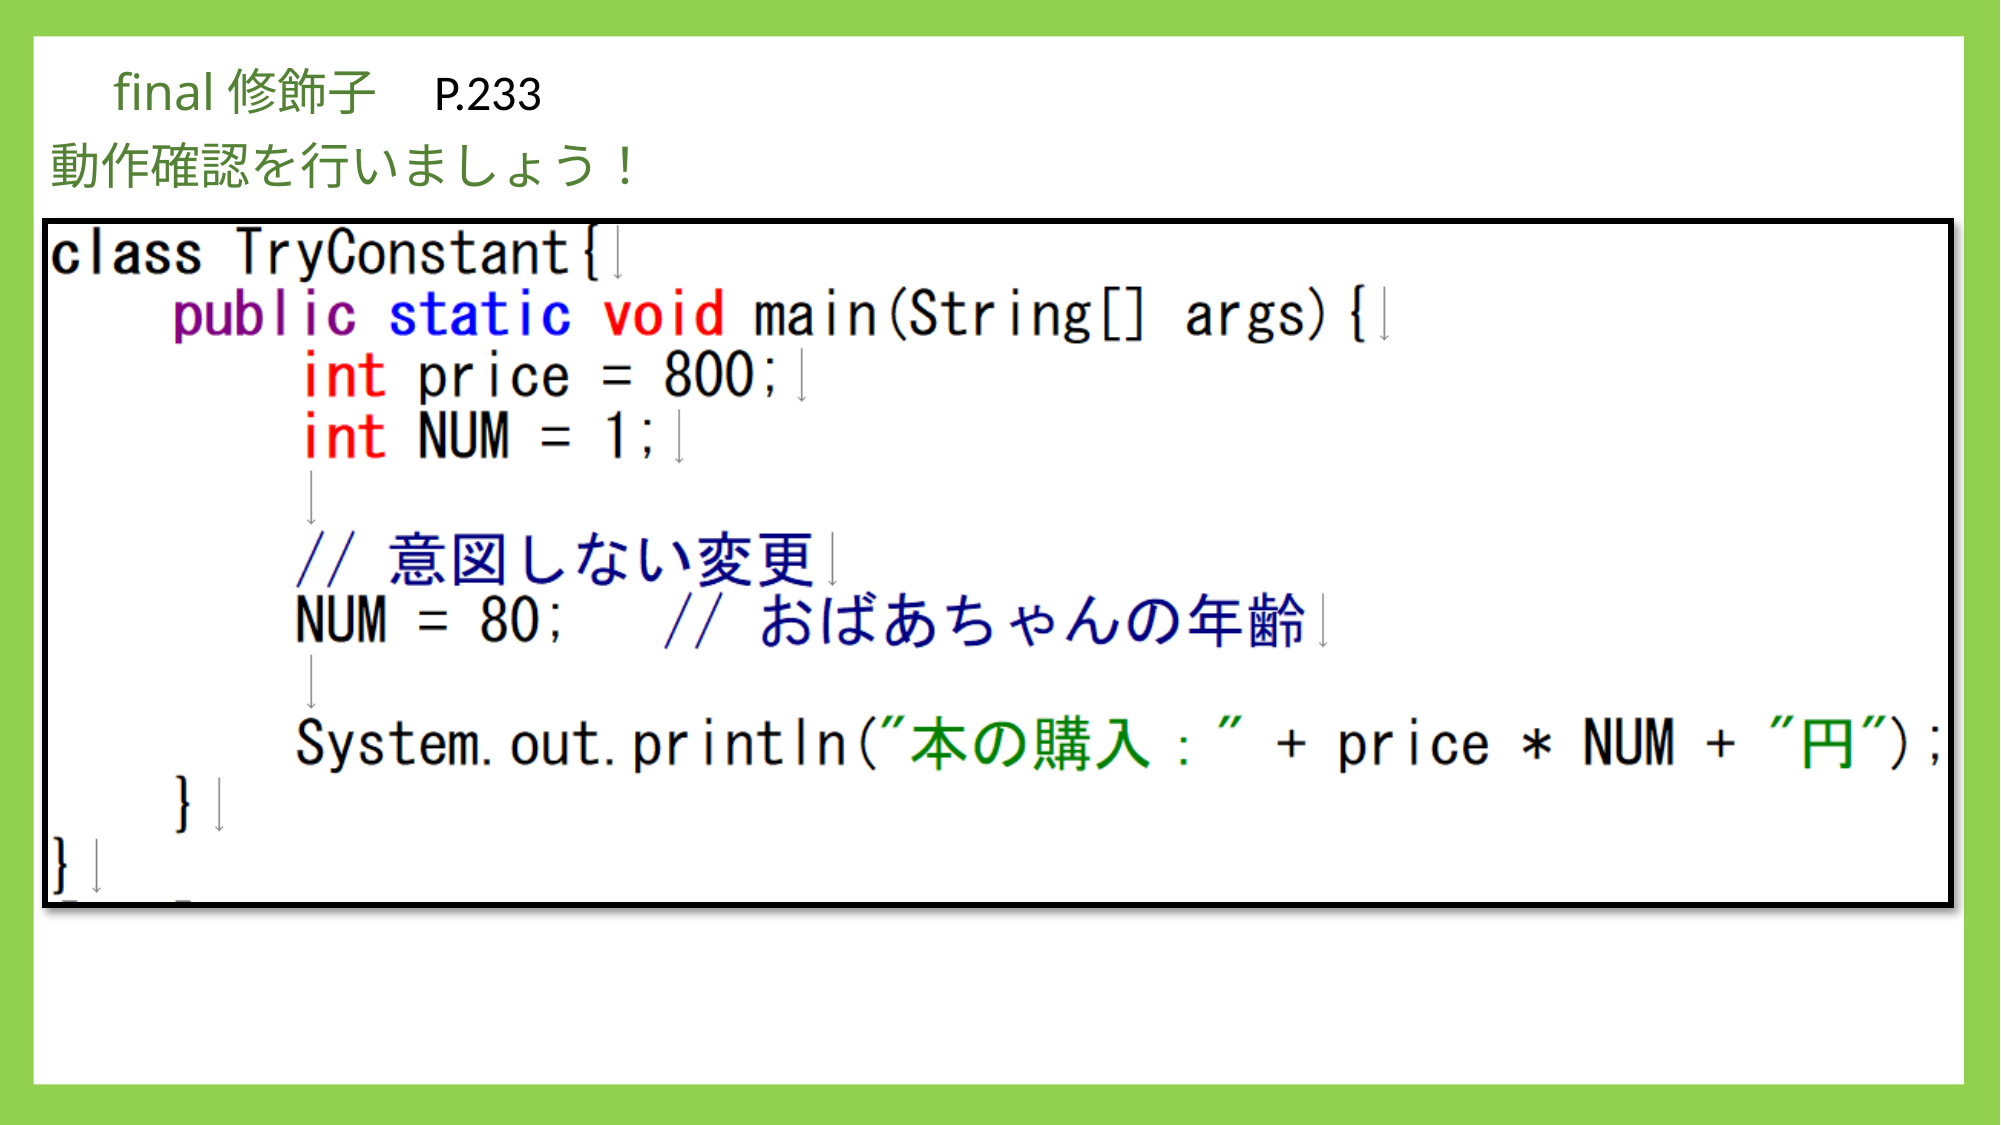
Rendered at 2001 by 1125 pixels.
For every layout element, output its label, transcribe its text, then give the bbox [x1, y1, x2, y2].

text_box final修飾子 [98, 53, 393, 129]
text_box 動作確認を行いましょう！ [36, 127, 666, 202]
text_box P.233 [419, 53, 557, 129]
picture [47, 224, 1948, 902]
